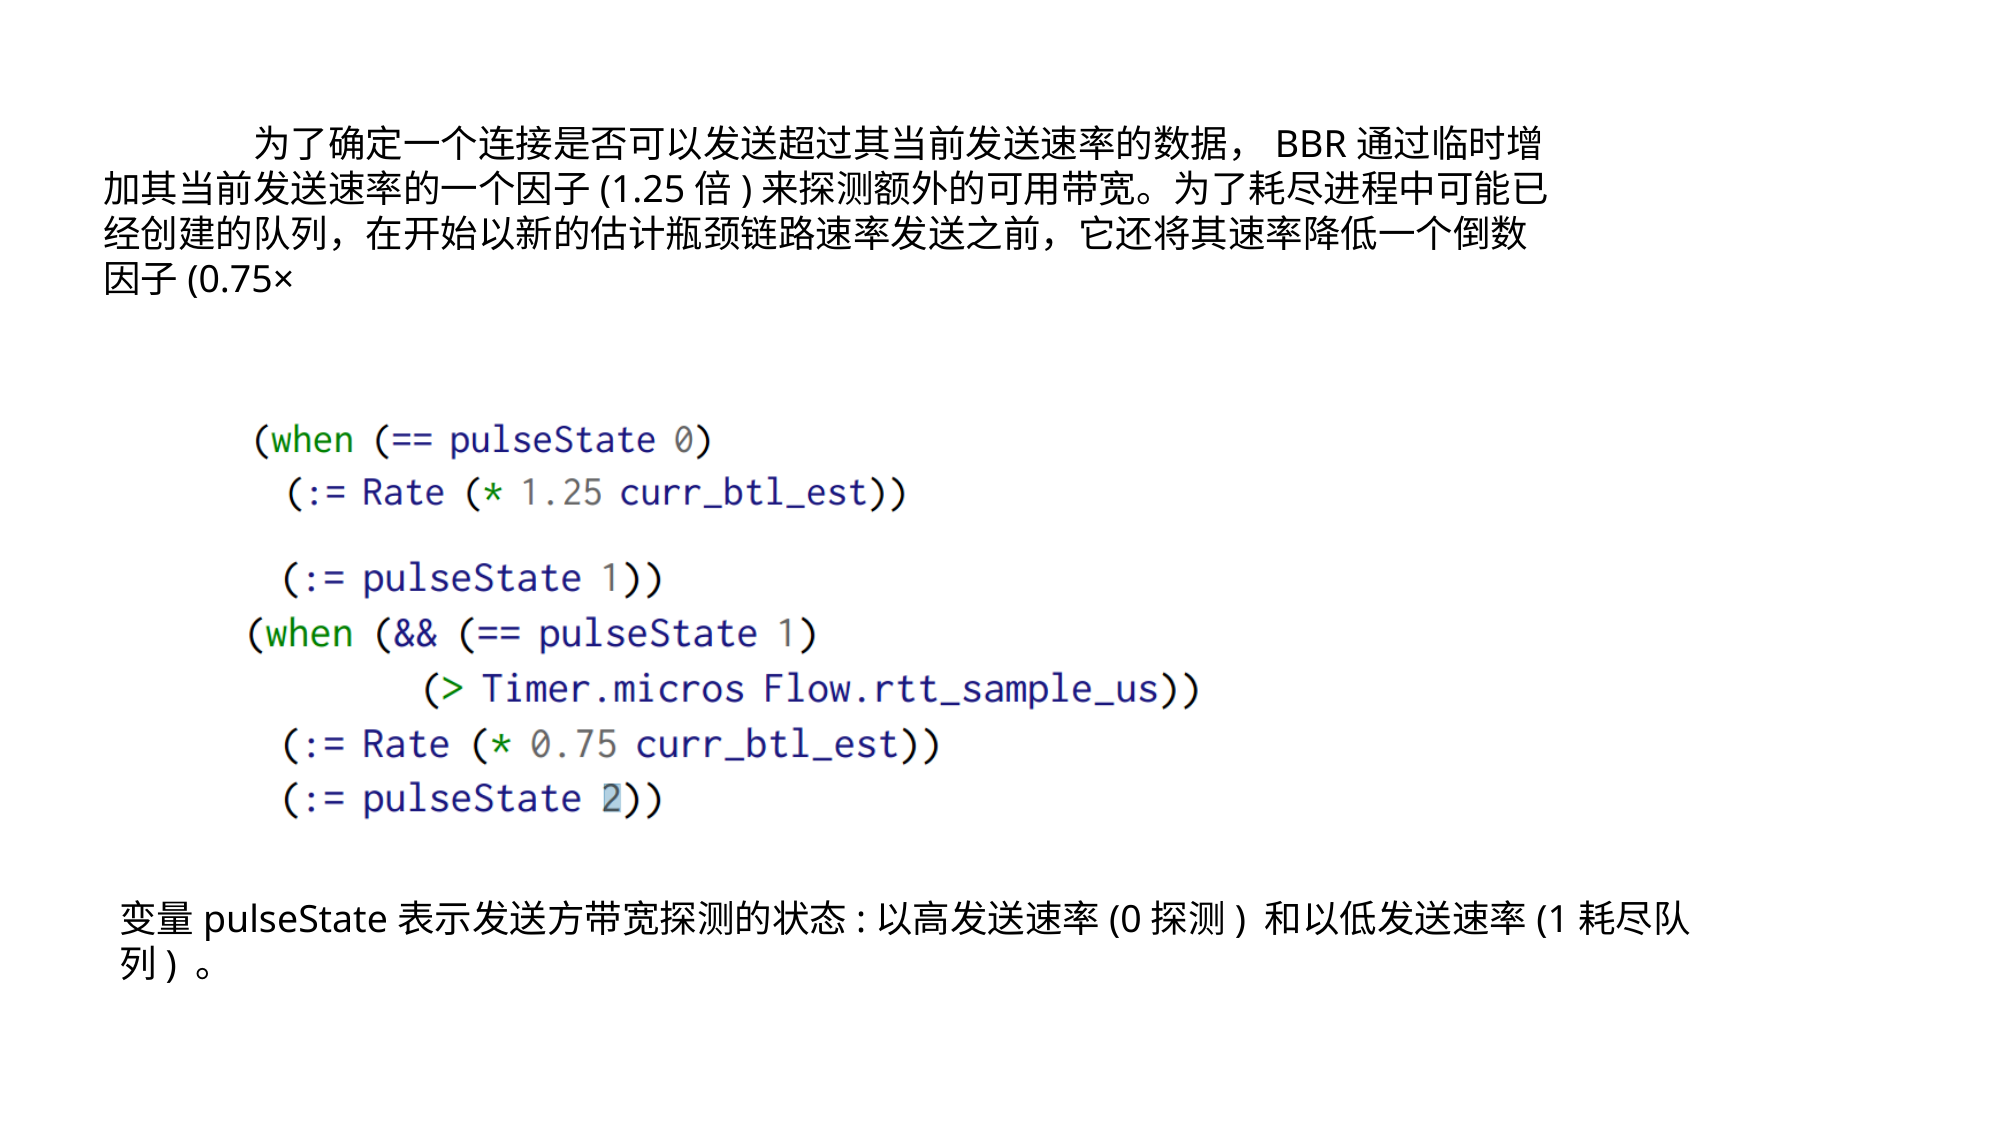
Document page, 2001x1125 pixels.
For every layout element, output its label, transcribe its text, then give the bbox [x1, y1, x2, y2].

text_box 变量pulseState表示发送方带宽探测的状态:以高发送速率(0探测) 和以低发送速率(1耗尽队列) 。 [104, 888, 1728, 993]
text_box 为了确定一个连接是否可以发送超过其当前发送速率的数据，BBR通过临时增加其当前发送速率的一个因子(1.25倍)来探测额外的可用带宽。为了耗尽进程中可能已经创建的队列，在开始以新的估计瓶颈链路速率发送之前，它还将其速率降低一个倒数因子(0.75× [88, 112, 1581, 308]
picture [231, 405, 1307, 839]
